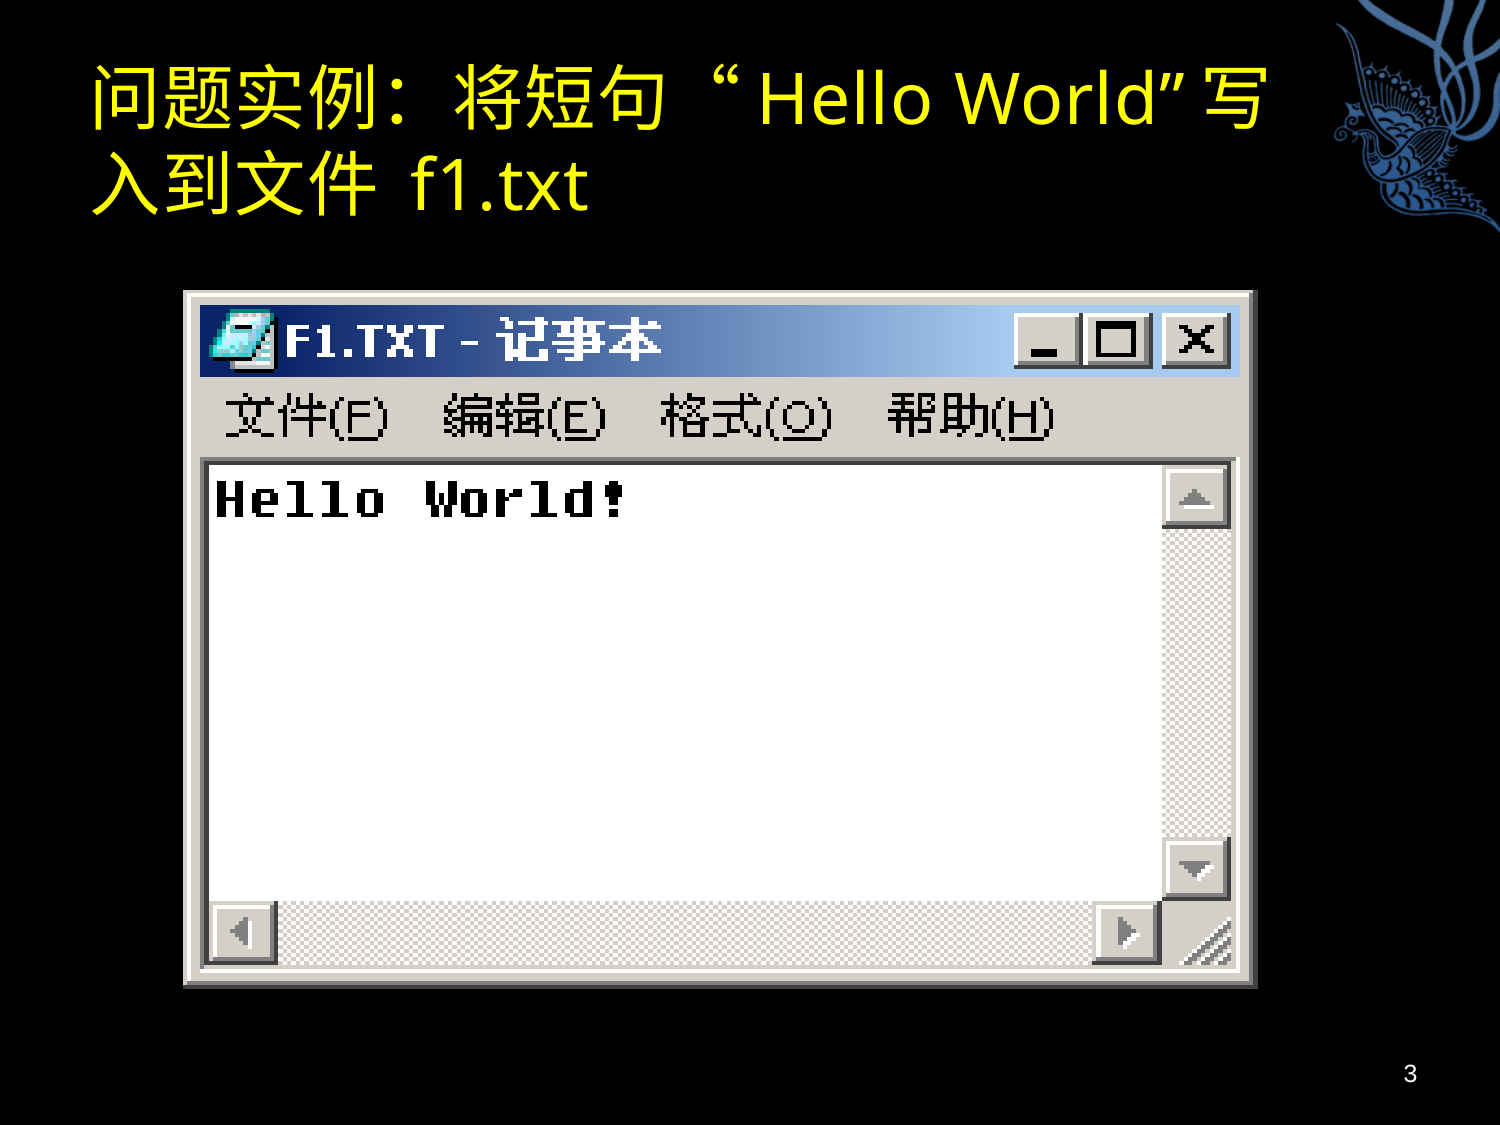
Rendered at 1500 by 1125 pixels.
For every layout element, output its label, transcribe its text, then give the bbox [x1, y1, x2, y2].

title 问题实例：将短句“Hello World”写入到文件 f1.txt [75, 45, 1351, 233]
slide_number 3 [1074, 1042, 1425, 1103]
picture [182, 290, 1259, 989]
